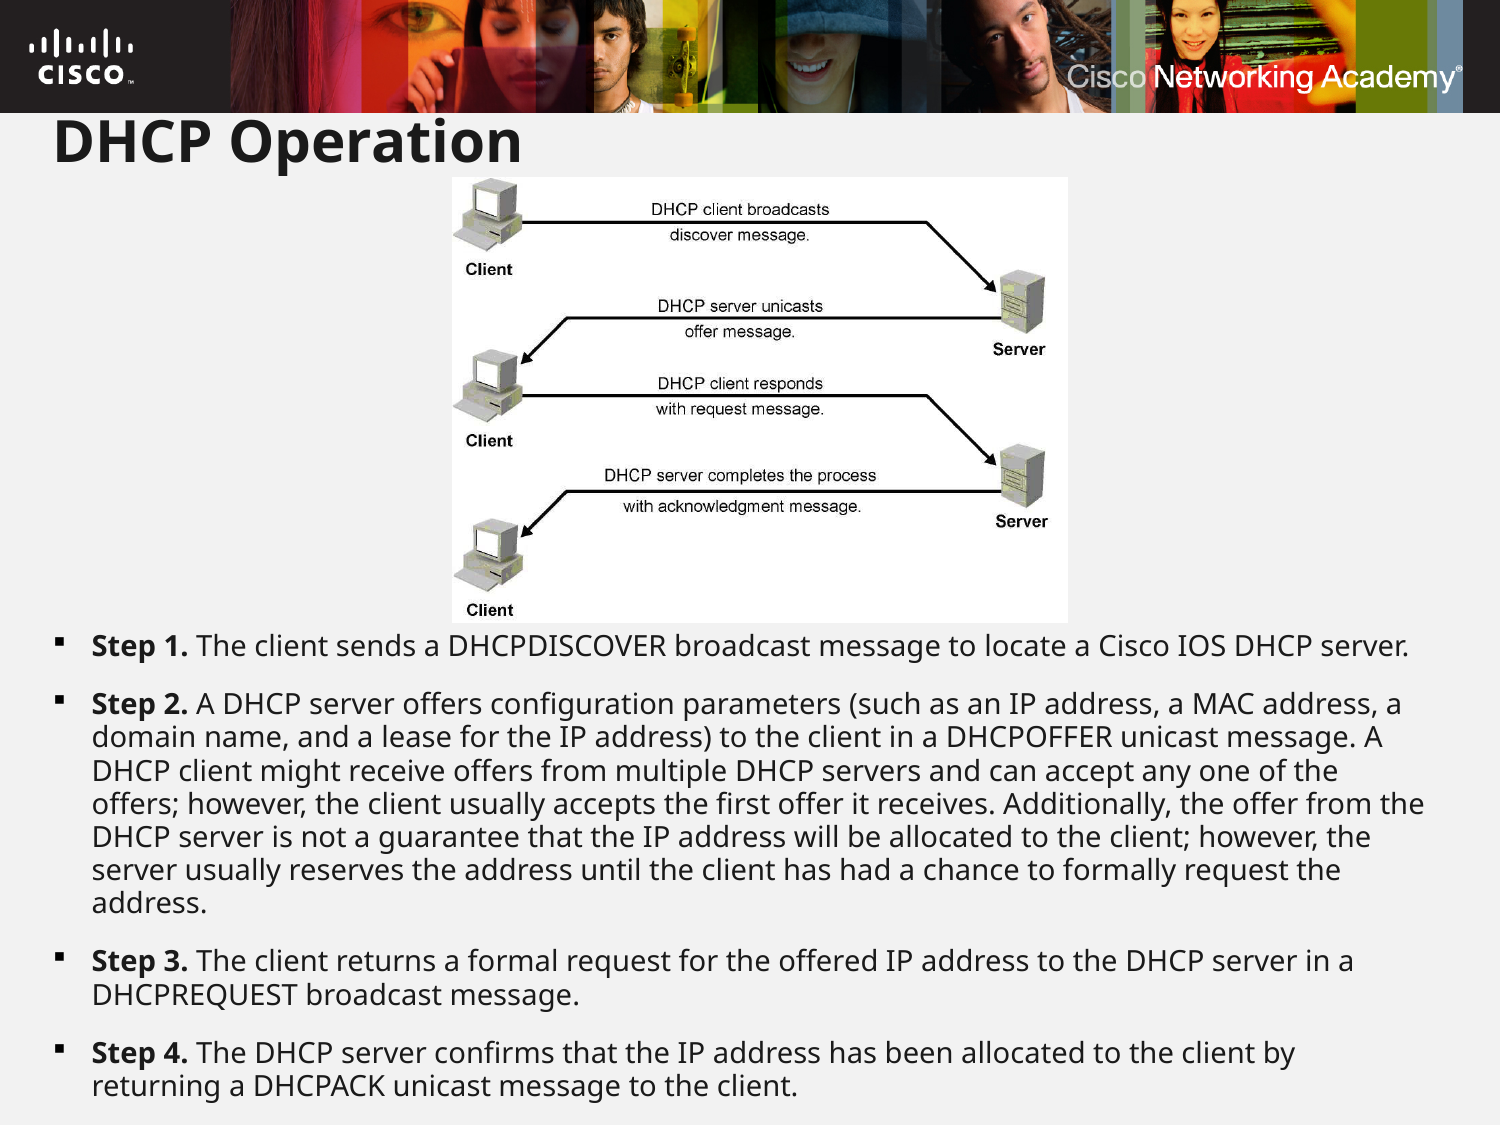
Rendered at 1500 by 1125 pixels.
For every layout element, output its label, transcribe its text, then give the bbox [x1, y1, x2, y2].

title DHCP Operation [45, 59, 1444, 182]
picture [0, 0, 1500, 113]
picture [452, 177, 1068, 623]
list Step 1. The client sends a DHCPDISCOVER broadcast message to locate a Cisco IOS DHCP server. Step 2. A DHCP server offers configuration parameters (such as an IP address, a MAC address, a domain name, and a lease for the IP address) to the client in a DHCPOFFER unicast message. A DHCP client might receive offers from multiple DHCP servers and can accept any one of the offers; however, the client usually accepts the first offer it receives. Additionally, the offer from the DHCP server is not a guarantee that the IP address will be allocated to the client; however, the server usually reserves the address until the client has had a chance to formally request the address. Step 3. The client returns a formal request for the offered IP address to the DHCP server in a DHCPREQUEST broadcast message. Step 4. The DHCP server confirms that the IP address has been allocated to the client by returning a DHCPACK unicast message to the client. [45, 623, 1444, 1038]
